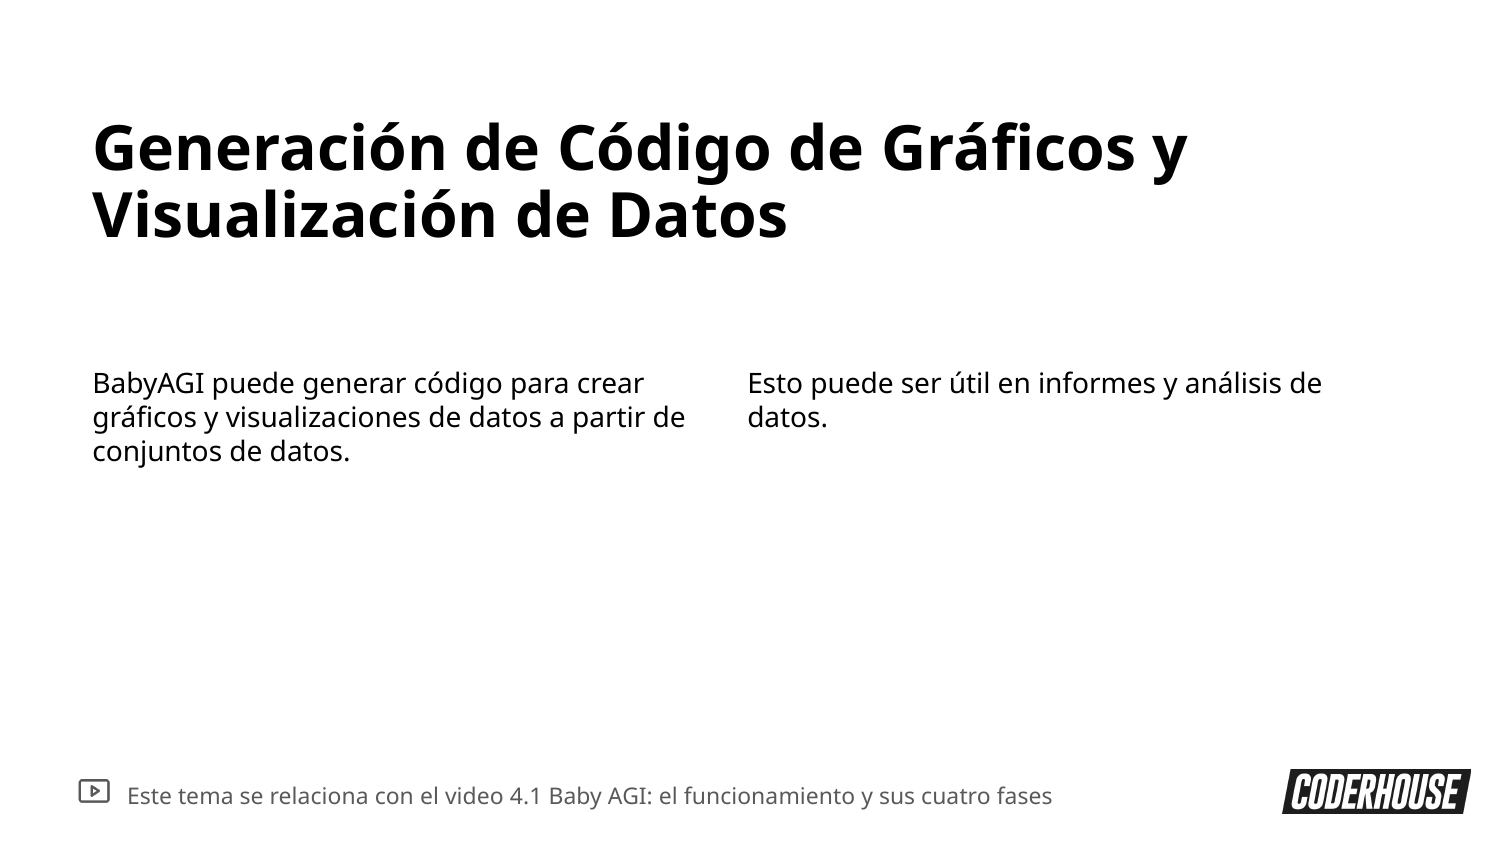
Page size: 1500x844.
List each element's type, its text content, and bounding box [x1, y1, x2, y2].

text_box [74, 762, 1201, 821]
text_box BabyAGI puede generar código para crear gráficos y visualizaciones de datos a partir de conjuntos de datos. [77, 350, 707, 482]
picture [1281, 769, 1471, 814]
text_box Esto puede ser útil en informes y análisis de datos. [732, 350, 1362, 448]
text_box Generación de Código de Gráficos y Visualización de Datos [77, 101, 1414, 267]
